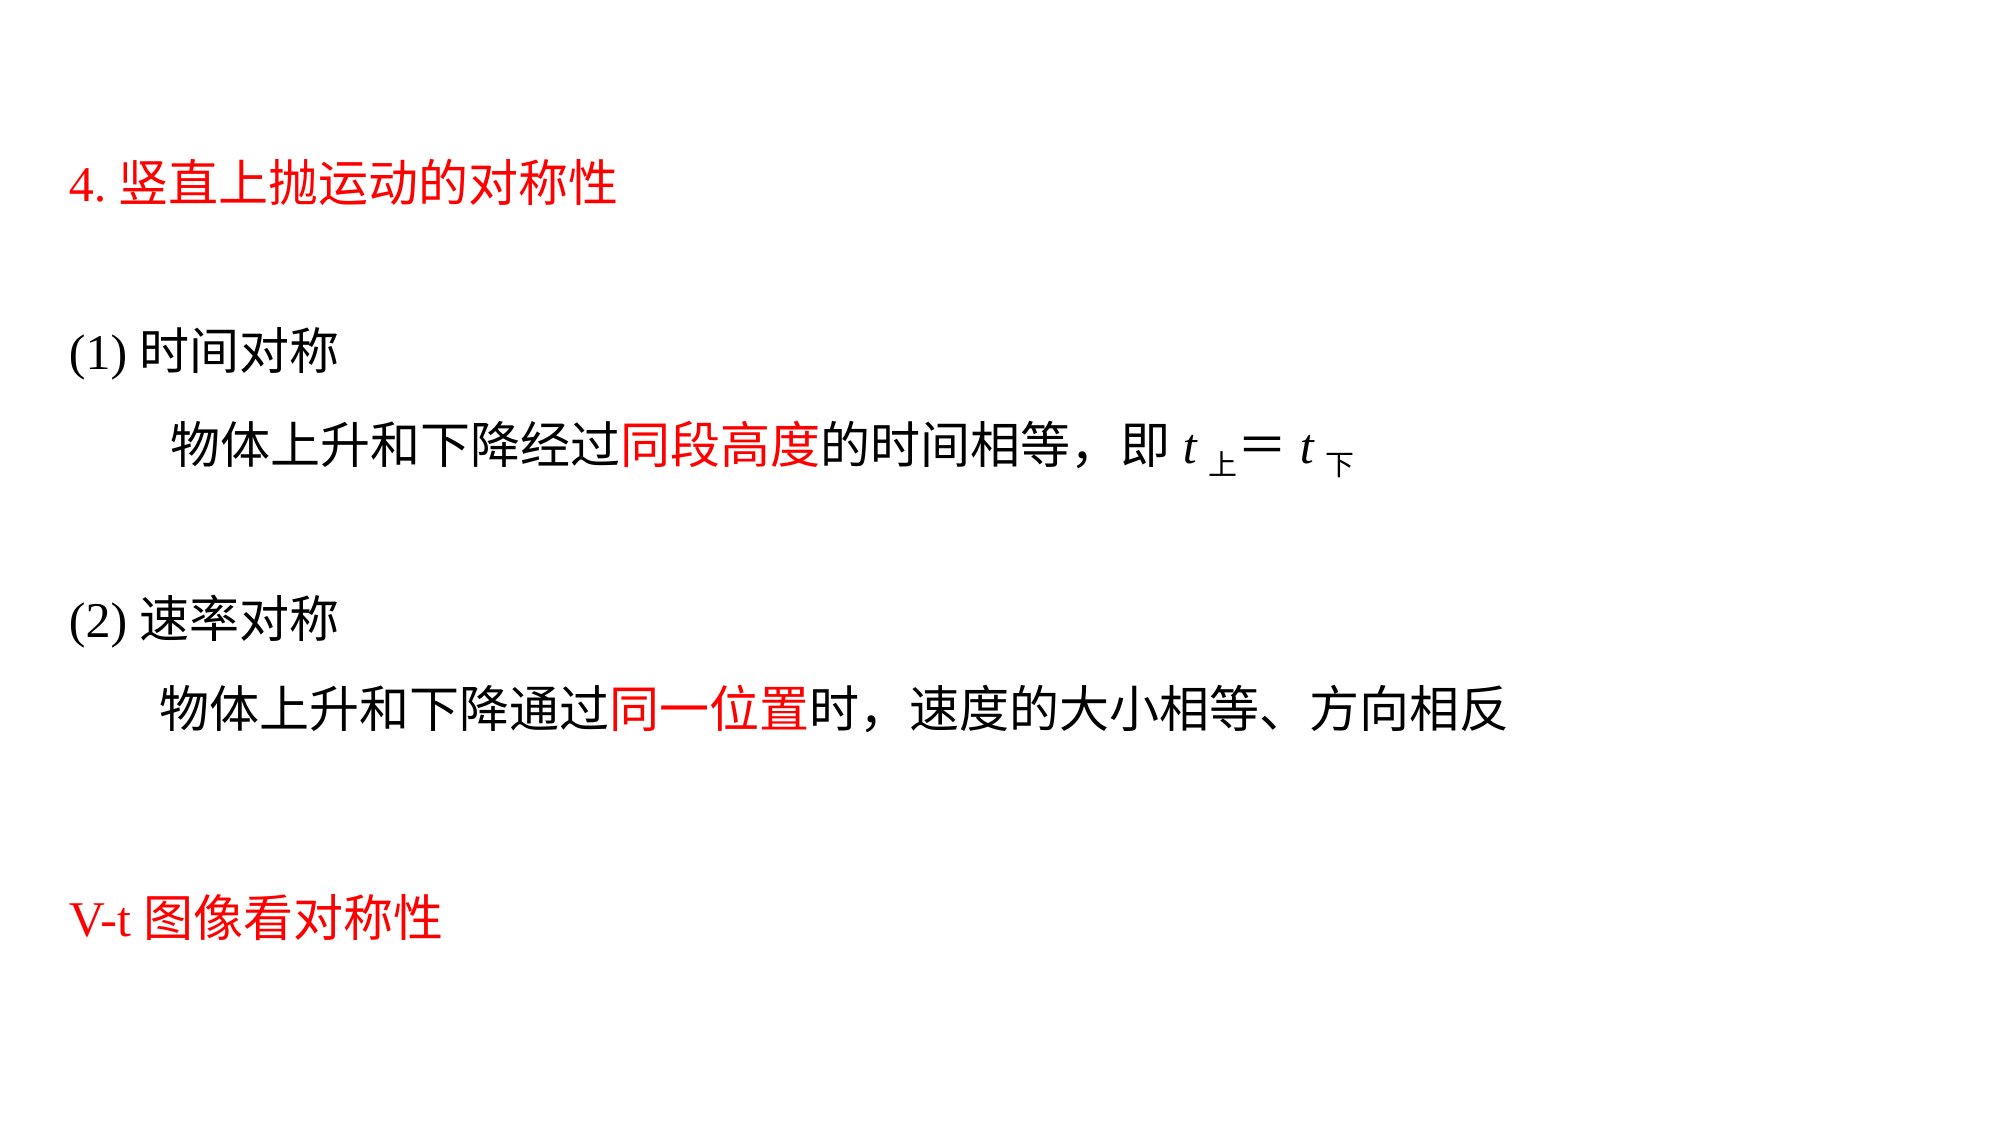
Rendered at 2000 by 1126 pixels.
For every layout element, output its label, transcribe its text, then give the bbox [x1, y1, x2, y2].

text_box (1)时间对称 物体上升和下降经过同段高度的时间相等，即t上＝t下 [48, 279, 1939, 492]
text_box 4.竖直上抛运动的对称性 [48, 111, 1939, 222]
text_box V-t图像看对称性 [48, 846, 788, 956]
text_box (2)速率对称 物体上升和下降通过同一位置时，速度的大小相等、方向相反 [48, 547, 1939, 748]
